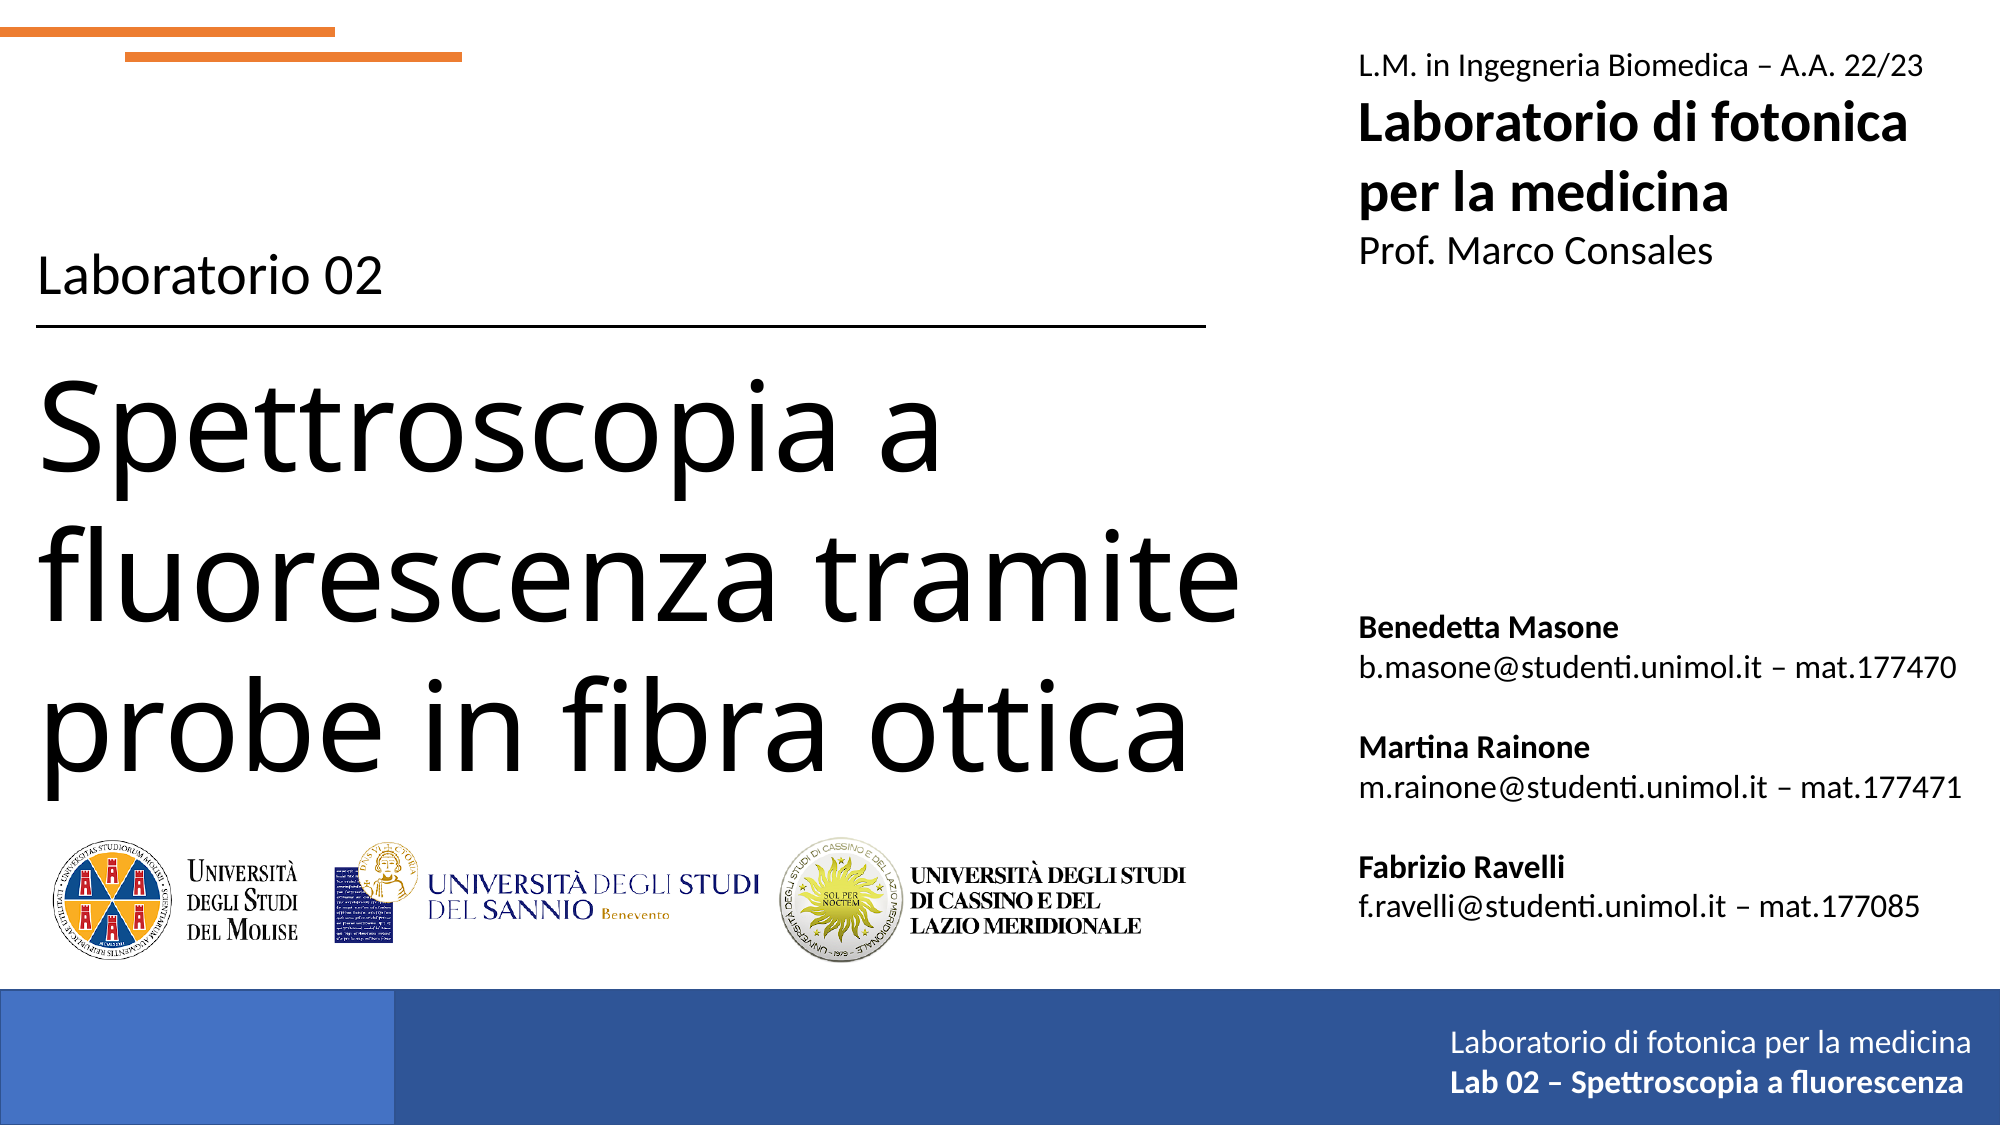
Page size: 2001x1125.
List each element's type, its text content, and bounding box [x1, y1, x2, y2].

picture [35, 830, 1207, 963]
text_box [0, 990, 395, 1125]
text_box [395, 990, 2000, 1125]
text_box L.M. in Ingegneria Biomedica – A.A. 22/23 Laboratorio di fotonica per la medicina Prof. Marco Consales [1343, 35, 1977, 281]
text_box Laboratorio 02 [22, 228, 494, 314]
text_box [126, 53, 461, 61]
text_box Spettroscopia a fluorescenza tramite probe in fibra ottica [22, 338, 1449, 804]
text_box [0, 28, 335, 36]
text_box Laboratorio di fotonica per la medicina Lab 02 – Spettroscopia a fluorescenza [1435, 1012, 2000, 1125]
text_box Benedetta Masone b.masone@studenti.unimol.it – mat.177470 Martina Rainone m.rainone@studenti.unimol.it – mat.177471 Fabrizio Ravelli f.ravelli@studenti.unimol.it – mat.177085 [1343, 597, 2000, 933]
